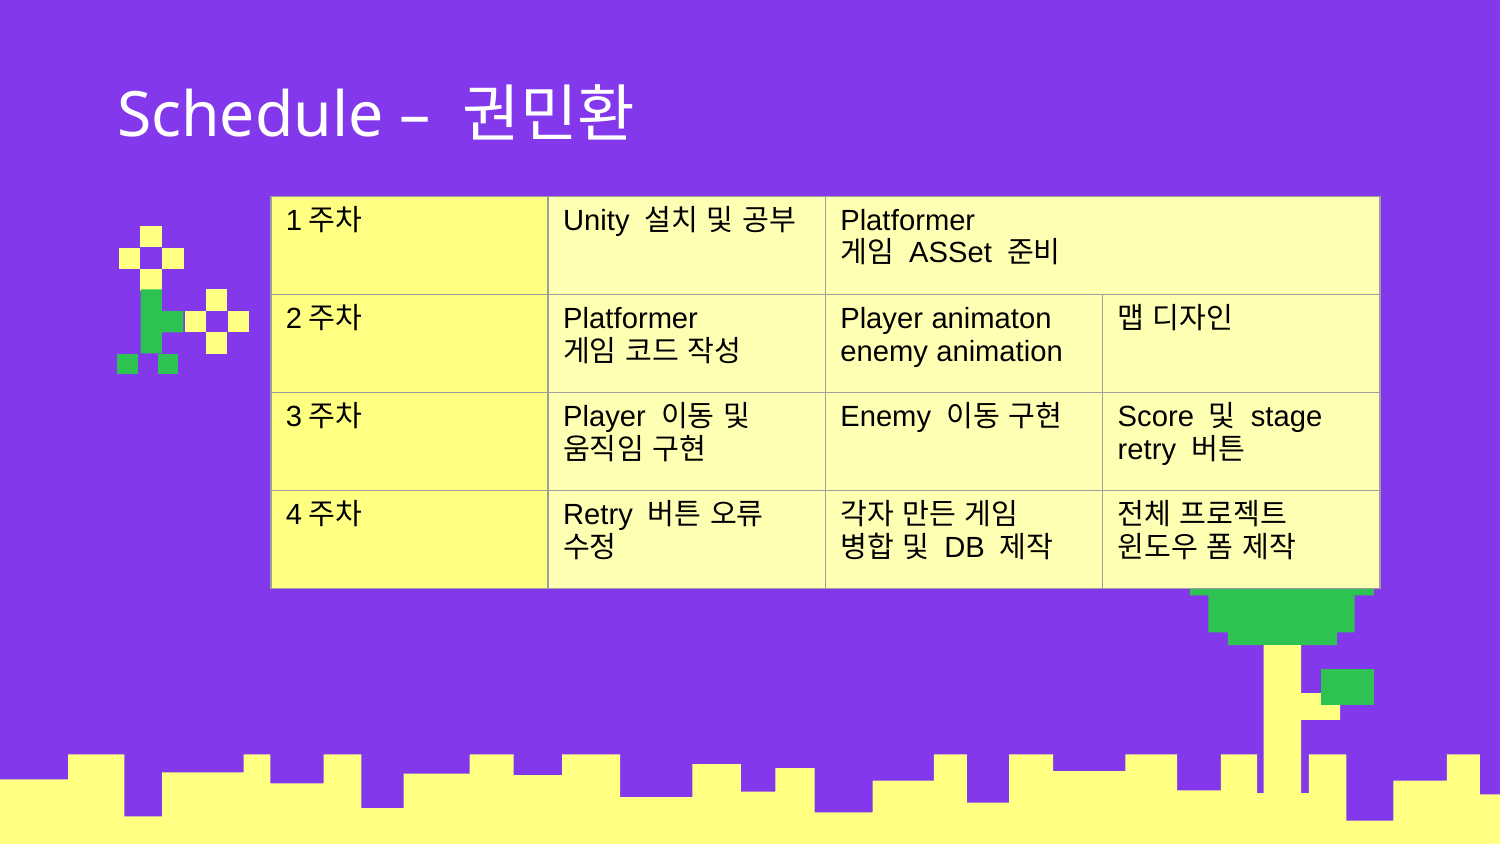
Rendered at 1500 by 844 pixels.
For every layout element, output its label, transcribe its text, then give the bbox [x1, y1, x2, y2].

table_cell Retry 버튼 오류 수정 [549, 491, 825, 588]
table_cell 전체 프로젝트 윈도우 폼 제작 [1103, 491, 1184, 588]
table_header Platformer 게임 ASSet 준비 [826, 197, 1379, 294]
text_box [116, 225, 250, 375]
table_cell 3주차 [272, 393, 547, 490]
table_cell Enemy 이동 구현 [826, 393, 1102, 490]
table_cell 4주차 [272, 491, 547, 588]
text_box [1189, 483, 1375, 794]
table_cell 2주차 [272, 295, 547, 392]
table_cell Score 및 stage retry 버튼 [1103, 393, 1379, 490]
table_cell Platformer 게임 코드 작성 [549, 295, 825, 392]
table_cell 맵 디자인 [1103, 295, 1379, 392]
table_header 1주차 [272, 197, 547, 294]
title Schedule – 권민환 [116, 73, 1383, 167]
table_header Unity 설치 및 공부 [549, 197, 825, 294]
table_cell Player animaton enemy animation [826, 295, 1102, 392]
table_cell Player 이동 및 움직임 구현 [549, 393, 825, 490]
table_cell 각자 만든 게임 병합 및 DB 제작 [826, 491, 1102, 588]
